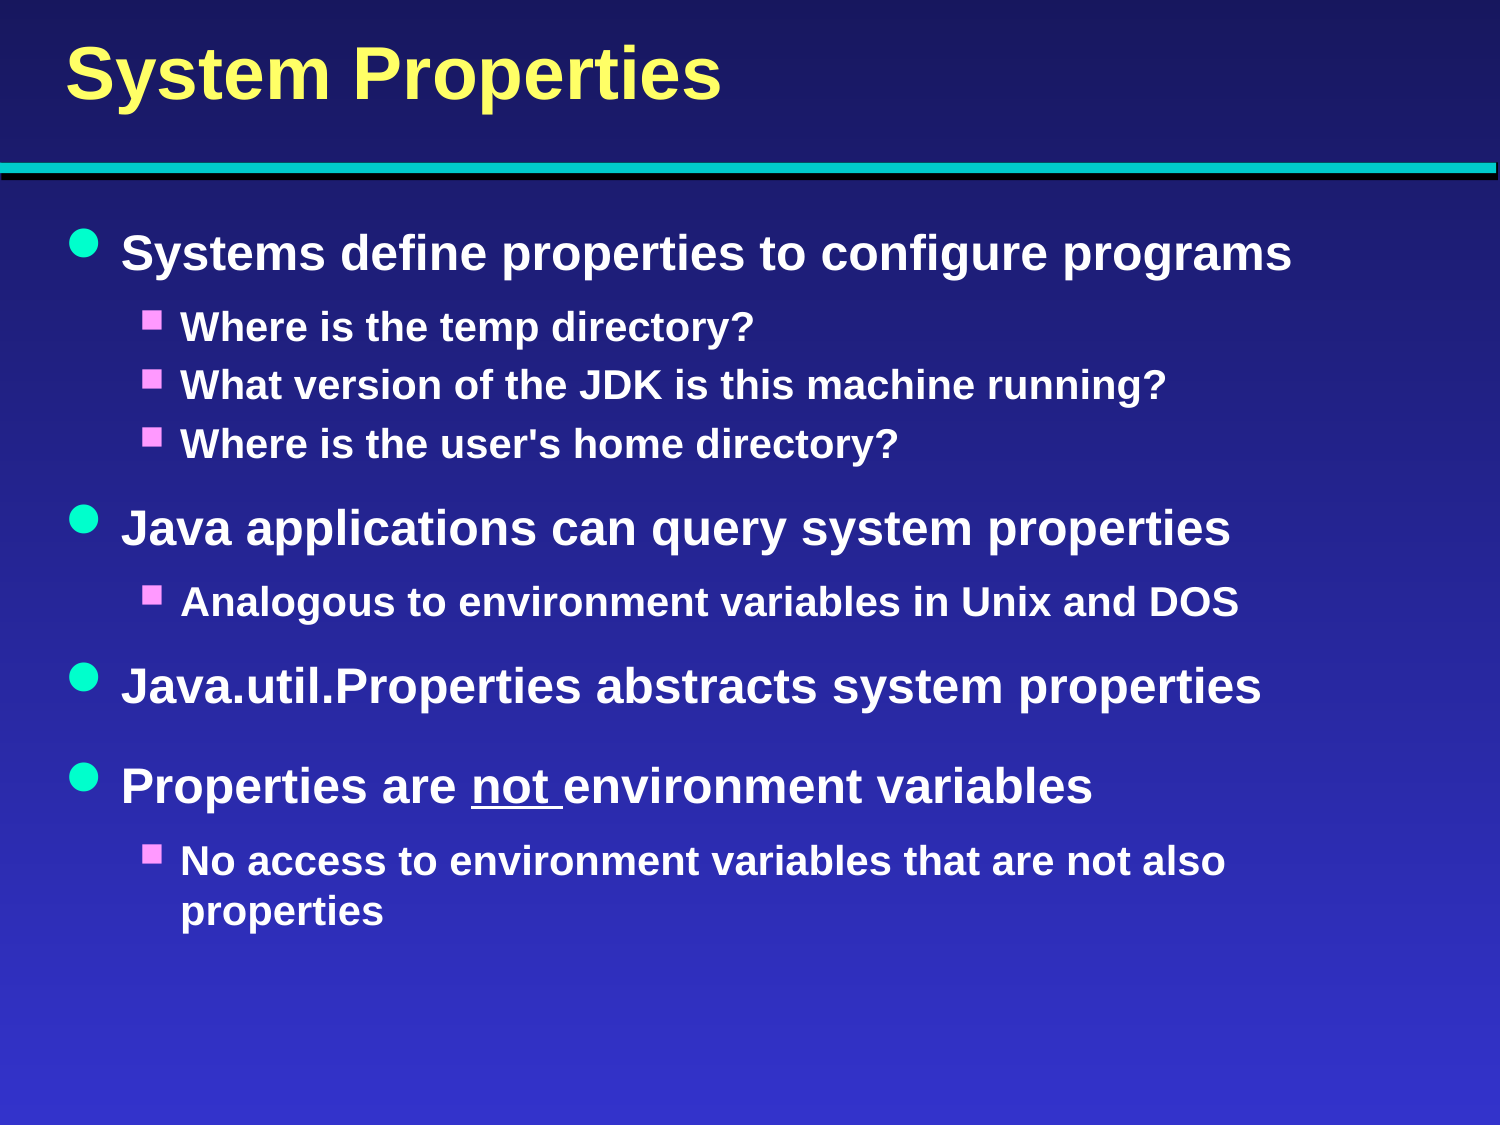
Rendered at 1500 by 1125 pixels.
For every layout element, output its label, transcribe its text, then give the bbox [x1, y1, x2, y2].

list Systems define properties to configure programs Where is the temp directory? What version of the JDK is this machine running? Where is the user's home directory? Java applications can query system properties Analogous to environment variables in Unix and DOS Java.util.Properties abstracts system properties Properties are not environment variables No access to environment variables that are not also properties [50, 212, 1450, 978]
title System Properties [50, 29, 1450, 121]
